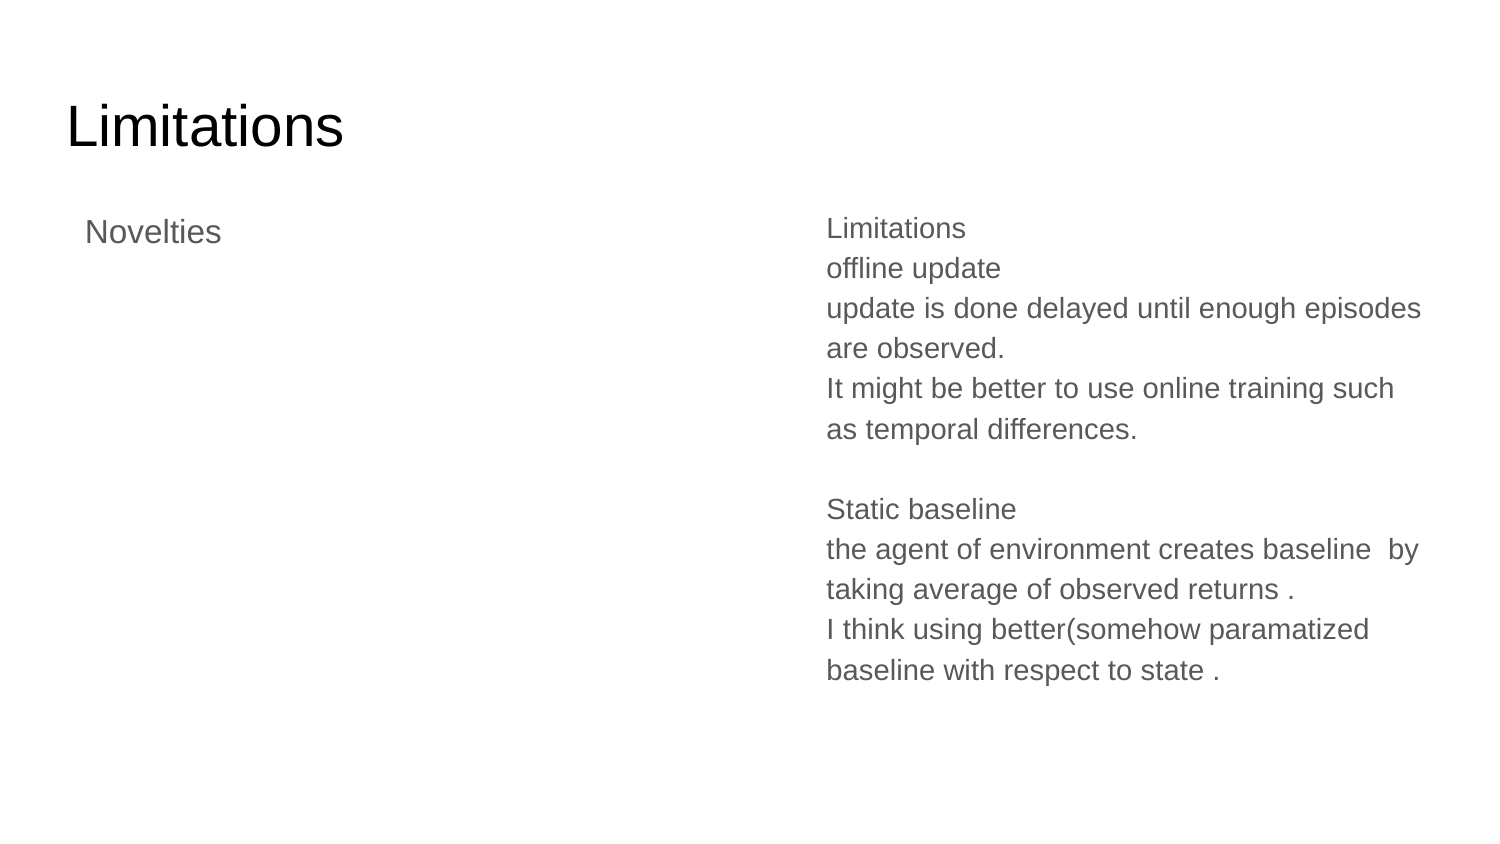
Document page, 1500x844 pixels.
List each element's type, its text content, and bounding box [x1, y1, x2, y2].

title Limitations [51, 72, 1449, 167]
list Novelties [51, 189, 708, 750]
